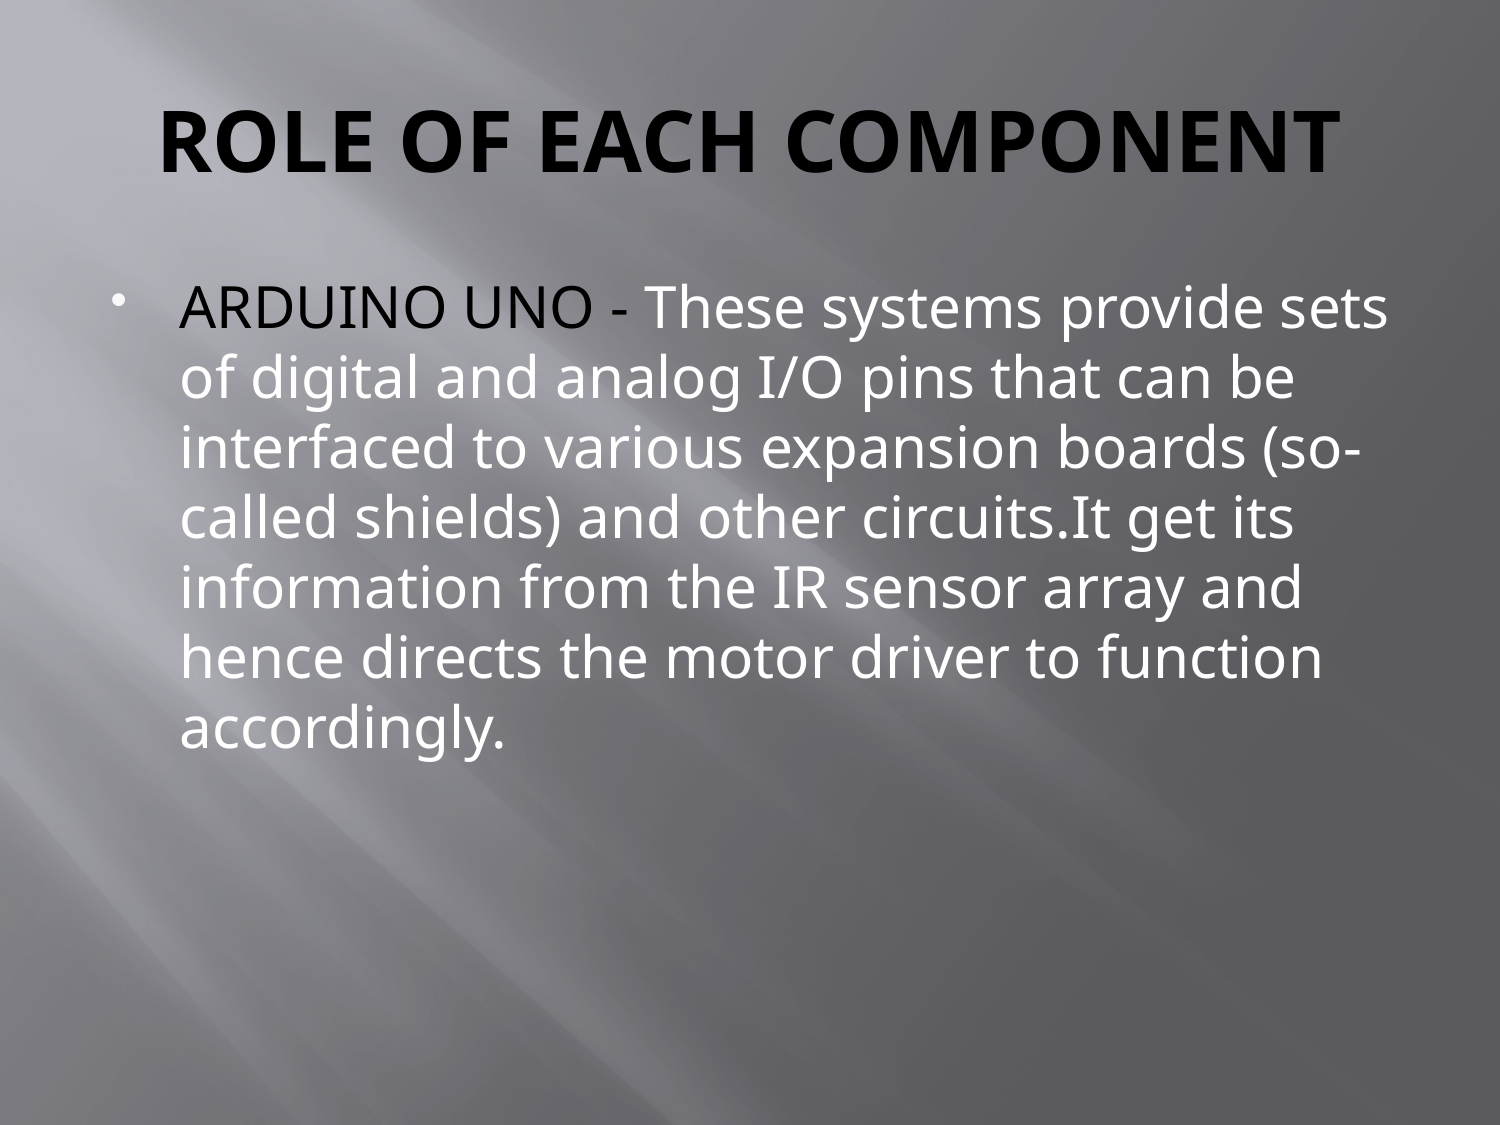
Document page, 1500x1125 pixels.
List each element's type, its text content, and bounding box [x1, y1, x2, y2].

list ARDUINO UNO - These systems provide sets of digital and analog I/O pins that can be interfaced to various expansion boards (so-called shields) and other circuits.It get its information from the IR sensor array and hence directs the motor driver to function accordingly. [75, 262, 1425, 1035]
title ROLE OF EACH COMPONENT [75, 45, 1425, 233]
